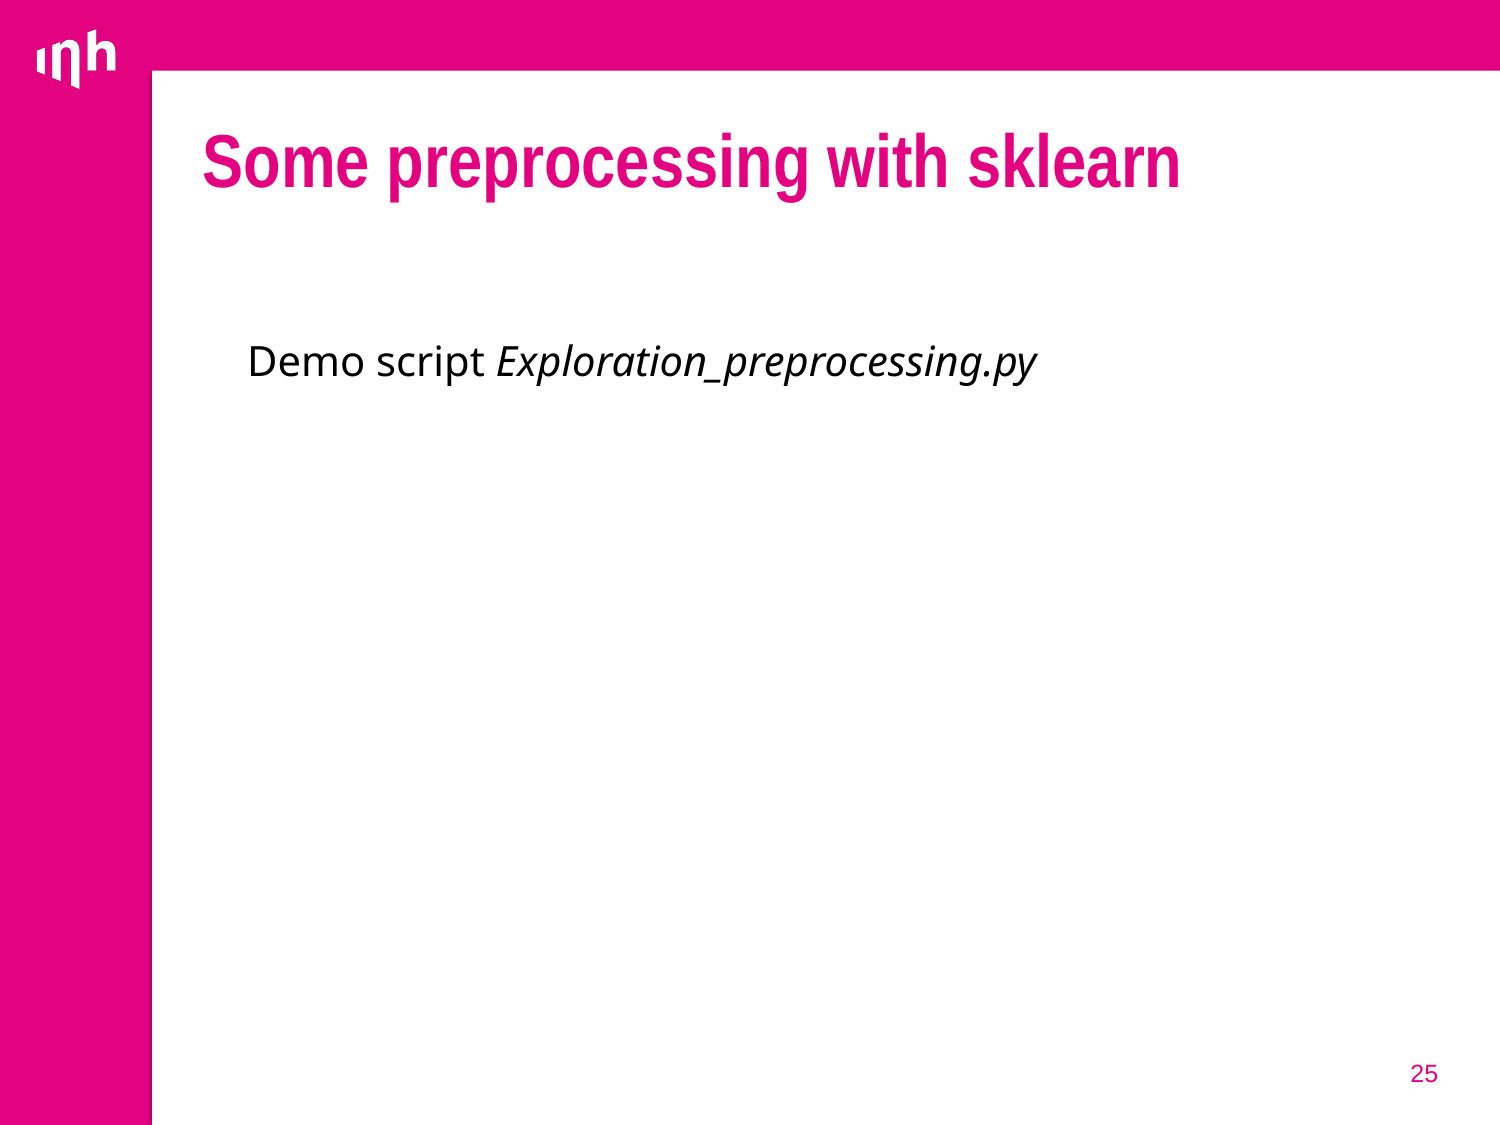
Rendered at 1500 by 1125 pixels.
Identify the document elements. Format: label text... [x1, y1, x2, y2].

title Some preprocessing with sklearn [187, 104, 1454, 307]
picture [29, 12, 123, 106]
slide_number 25 [1103, 1042, 1454, 1103]
list Demo script Exploration_preprocessing.py [231, 332, 1454, 1006]
